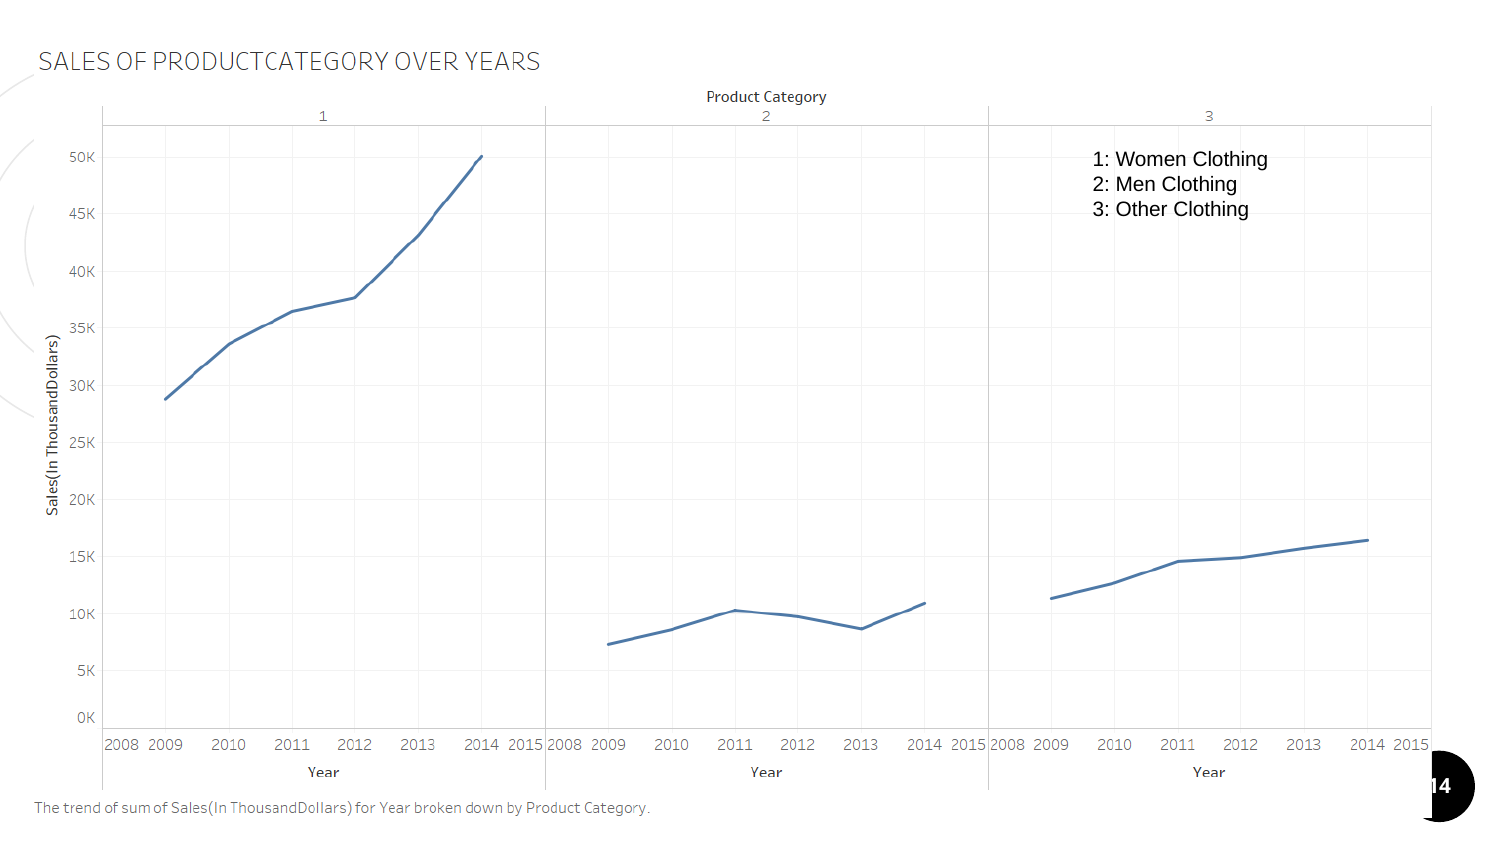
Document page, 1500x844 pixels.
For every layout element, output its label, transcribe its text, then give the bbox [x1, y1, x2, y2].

slide_number ‹#› [1437, 750, 1475, 823]
picture [34, 36, 1433, 818]
